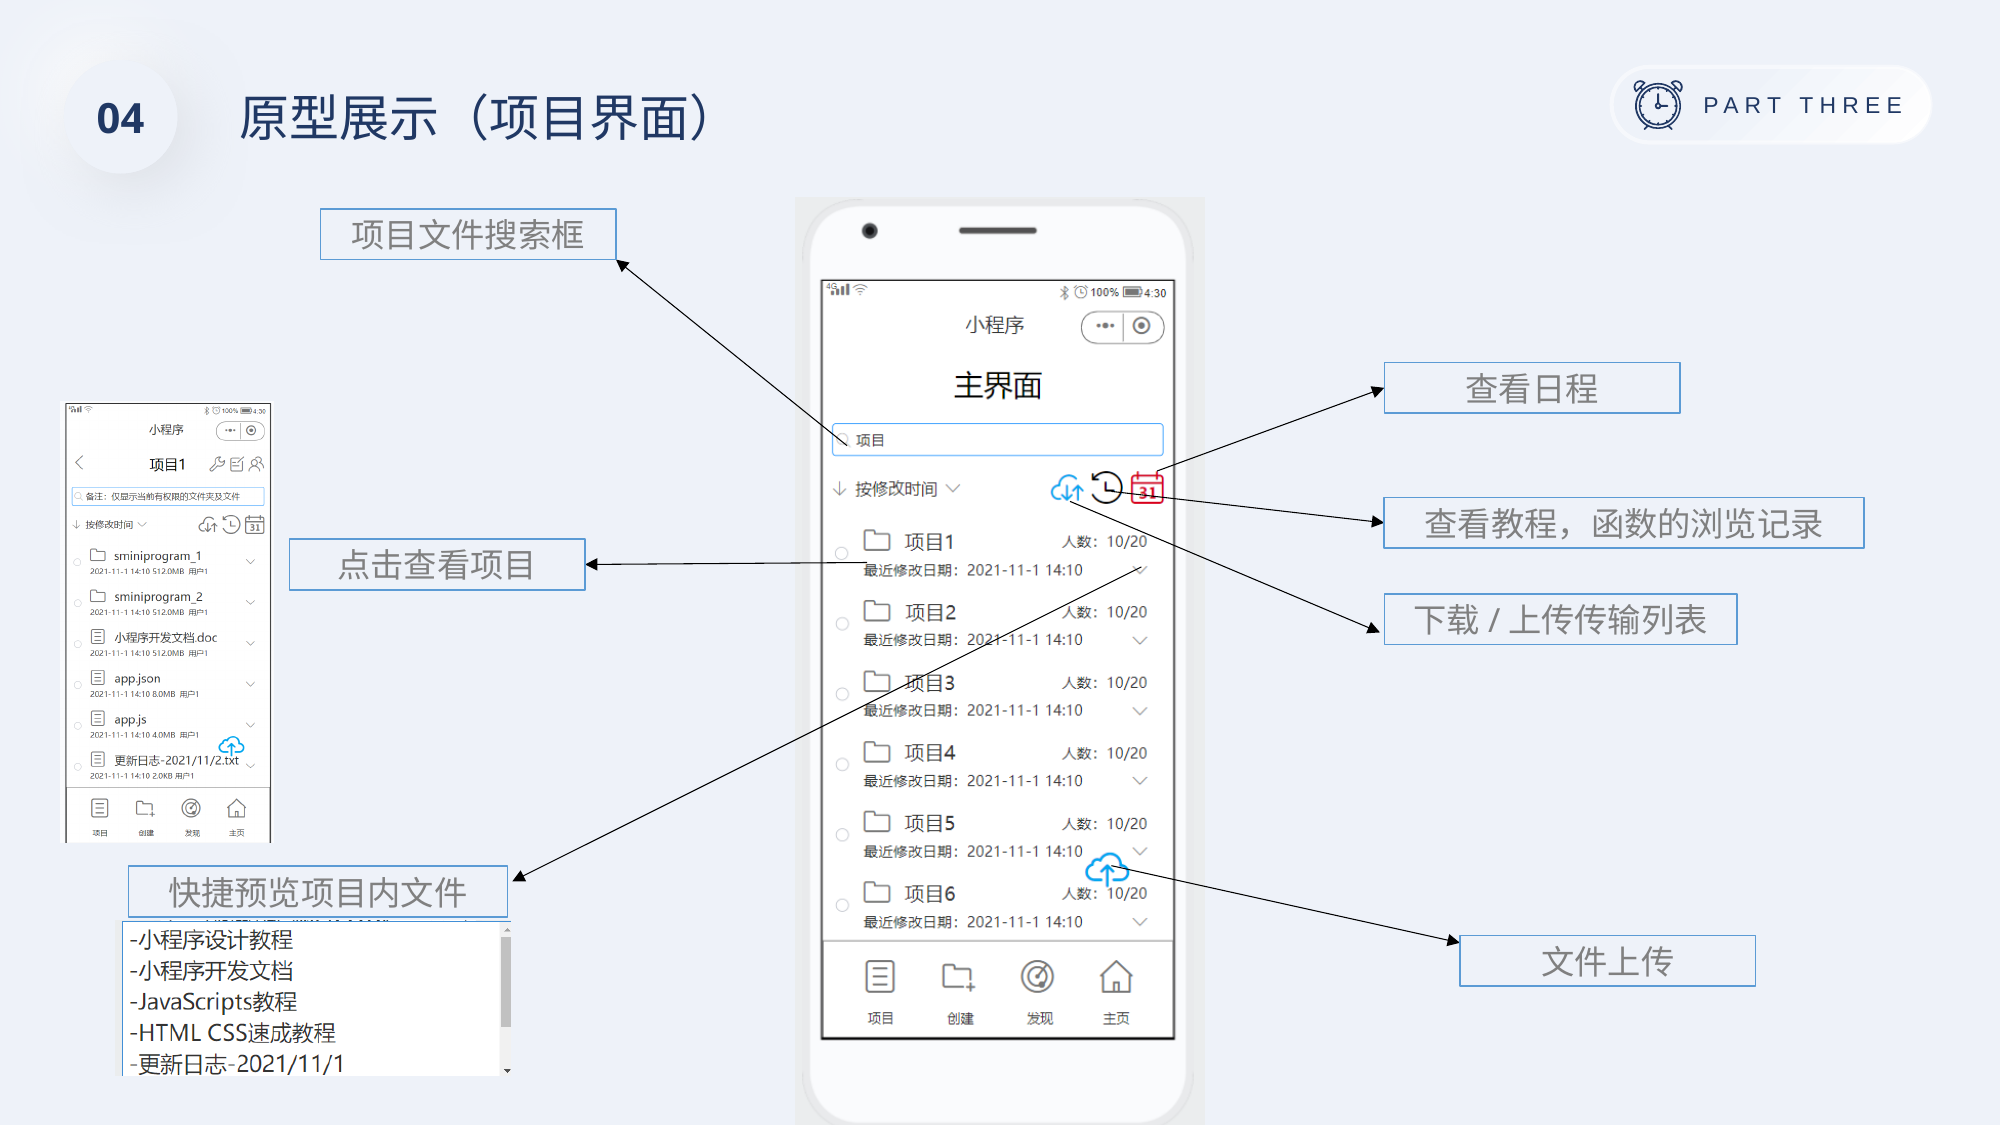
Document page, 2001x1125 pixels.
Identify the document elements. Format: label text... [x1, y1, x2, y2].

text_box 点击查看项目 [289, 539, 585, 590]
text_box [1111, 491, 1385, 523]
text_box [512, 566, 1142, 882]
text_box 下载/上传传输列表 [1384, 593, 1738, 645]
picture [1142, 633, 1205, 865]
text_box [615, 259, 848, 446]
picture [60, 401, 274, 843]
picture [795, 882, 1205, 1125]
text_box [63, 60, 178, 174]
text_box 查看教程，函数的浏览记录 [1384, 497, 1865, 549]
picture [115, 920, 511, 1076]
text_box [1069, 501, 1380, 633]
picture [795, 197, 1205, 566]
text_box 快捷预览项目内文件 [128, 866, 508, 917]
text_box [1111, 865, 1460, 943]
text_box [1156, 387, 1385, 472]
text_box 查看日程 [1384, 362, 1680, 414]
text_box 文件上传 [1460, 935, 1756, 987]
text_box 项目文件搜索框 [320, 208, 616, 260]
text_box 原型展示（项目界面） [224, 78, 800, 154]
